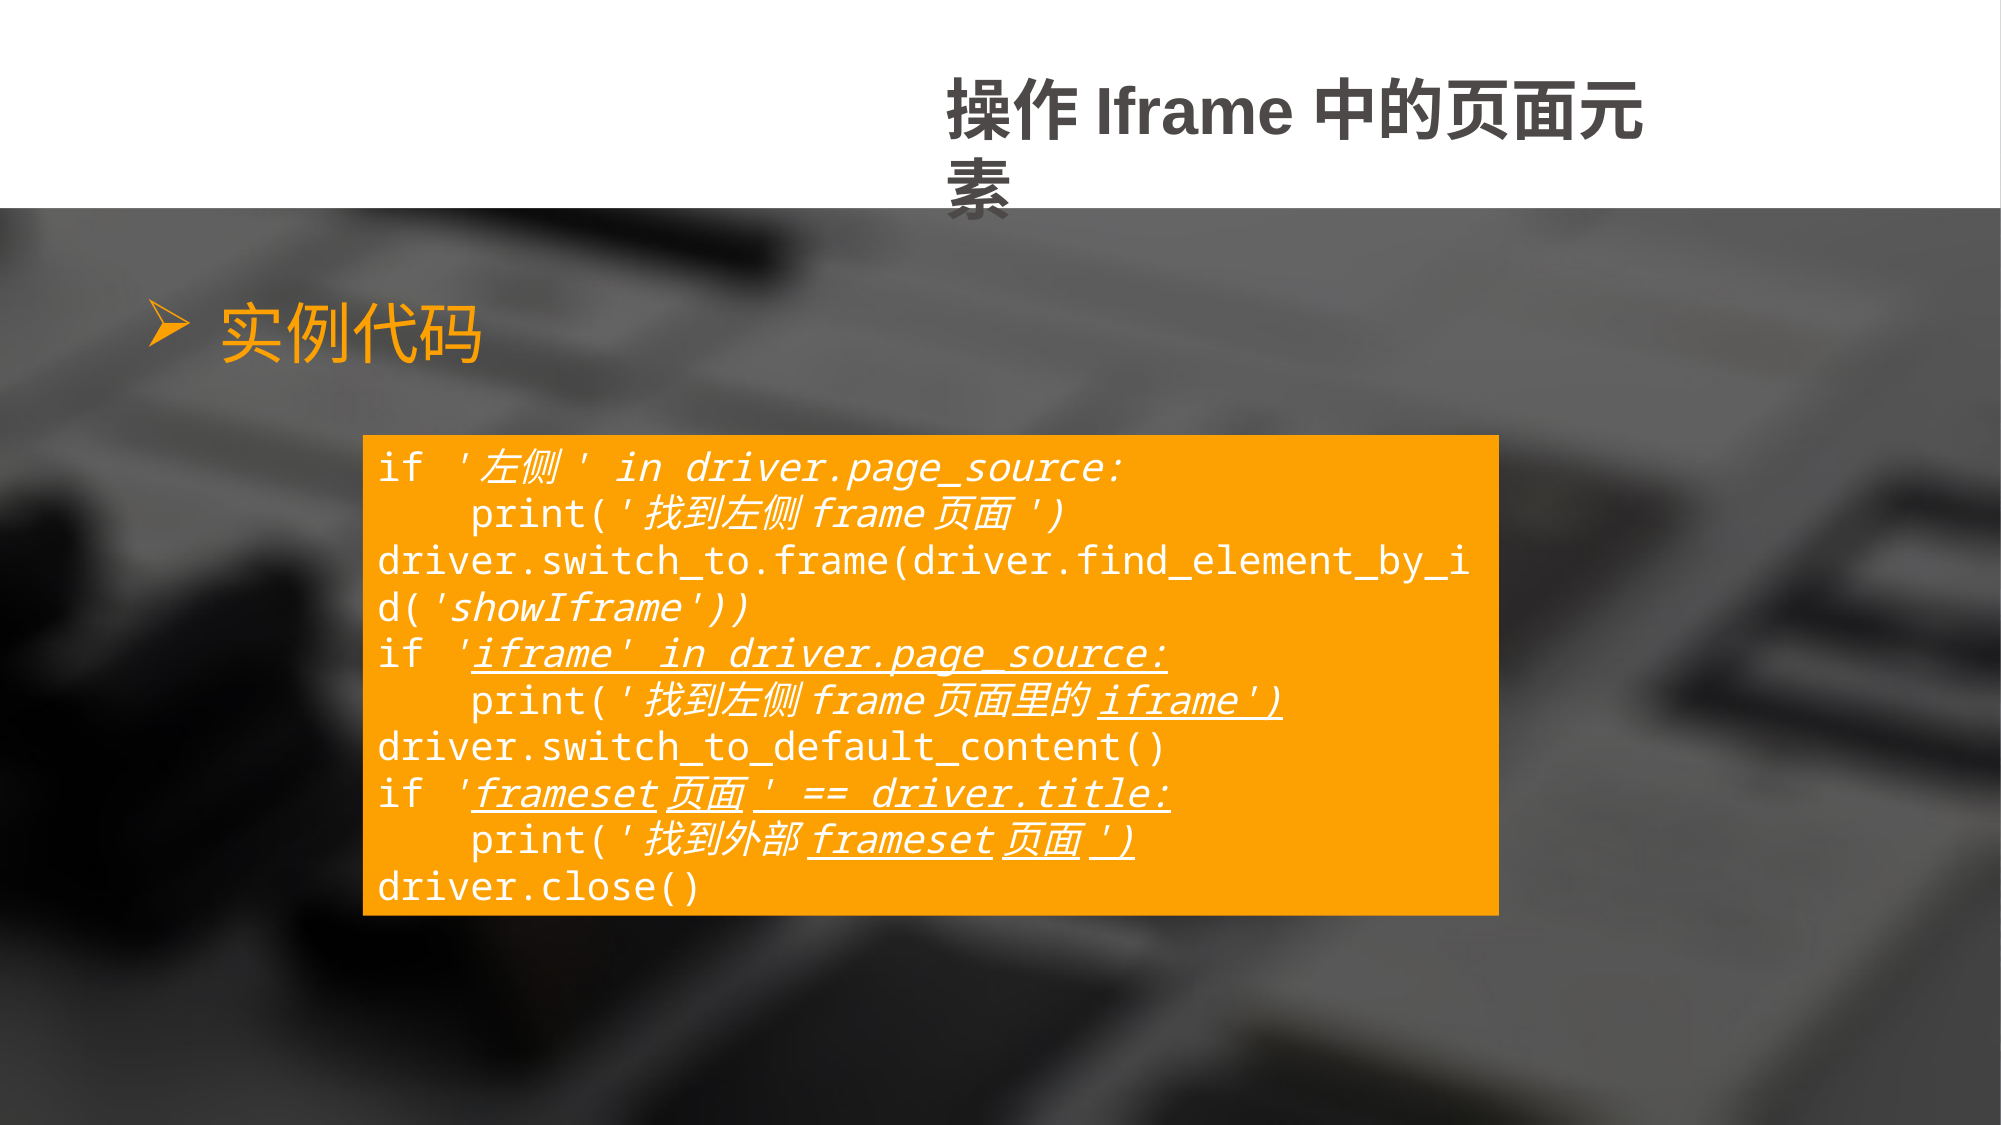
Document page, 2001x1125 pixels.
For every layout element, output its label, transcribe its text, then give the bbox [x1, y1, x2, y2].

title 操作Iframe中的页面元素 [930, 60, 1700, 278]
list 实例代码 [128, 284, 1873, 1036]
picture [0, 209, 2001, 1125]
text_box if '左侧' in driver.page_source: print('找到左侧frame页面') driver.switch_to.frame(driver.find_element_by_id('showIframe')) if 'iframe' in driver.page_source: print('找到左侧frame页面里的iframe') driver.switch_to_default_content() if 'frameset页面' == driver.title: print('找到外部frameset页面') driver.close() [362, 435, 1499, 916]
